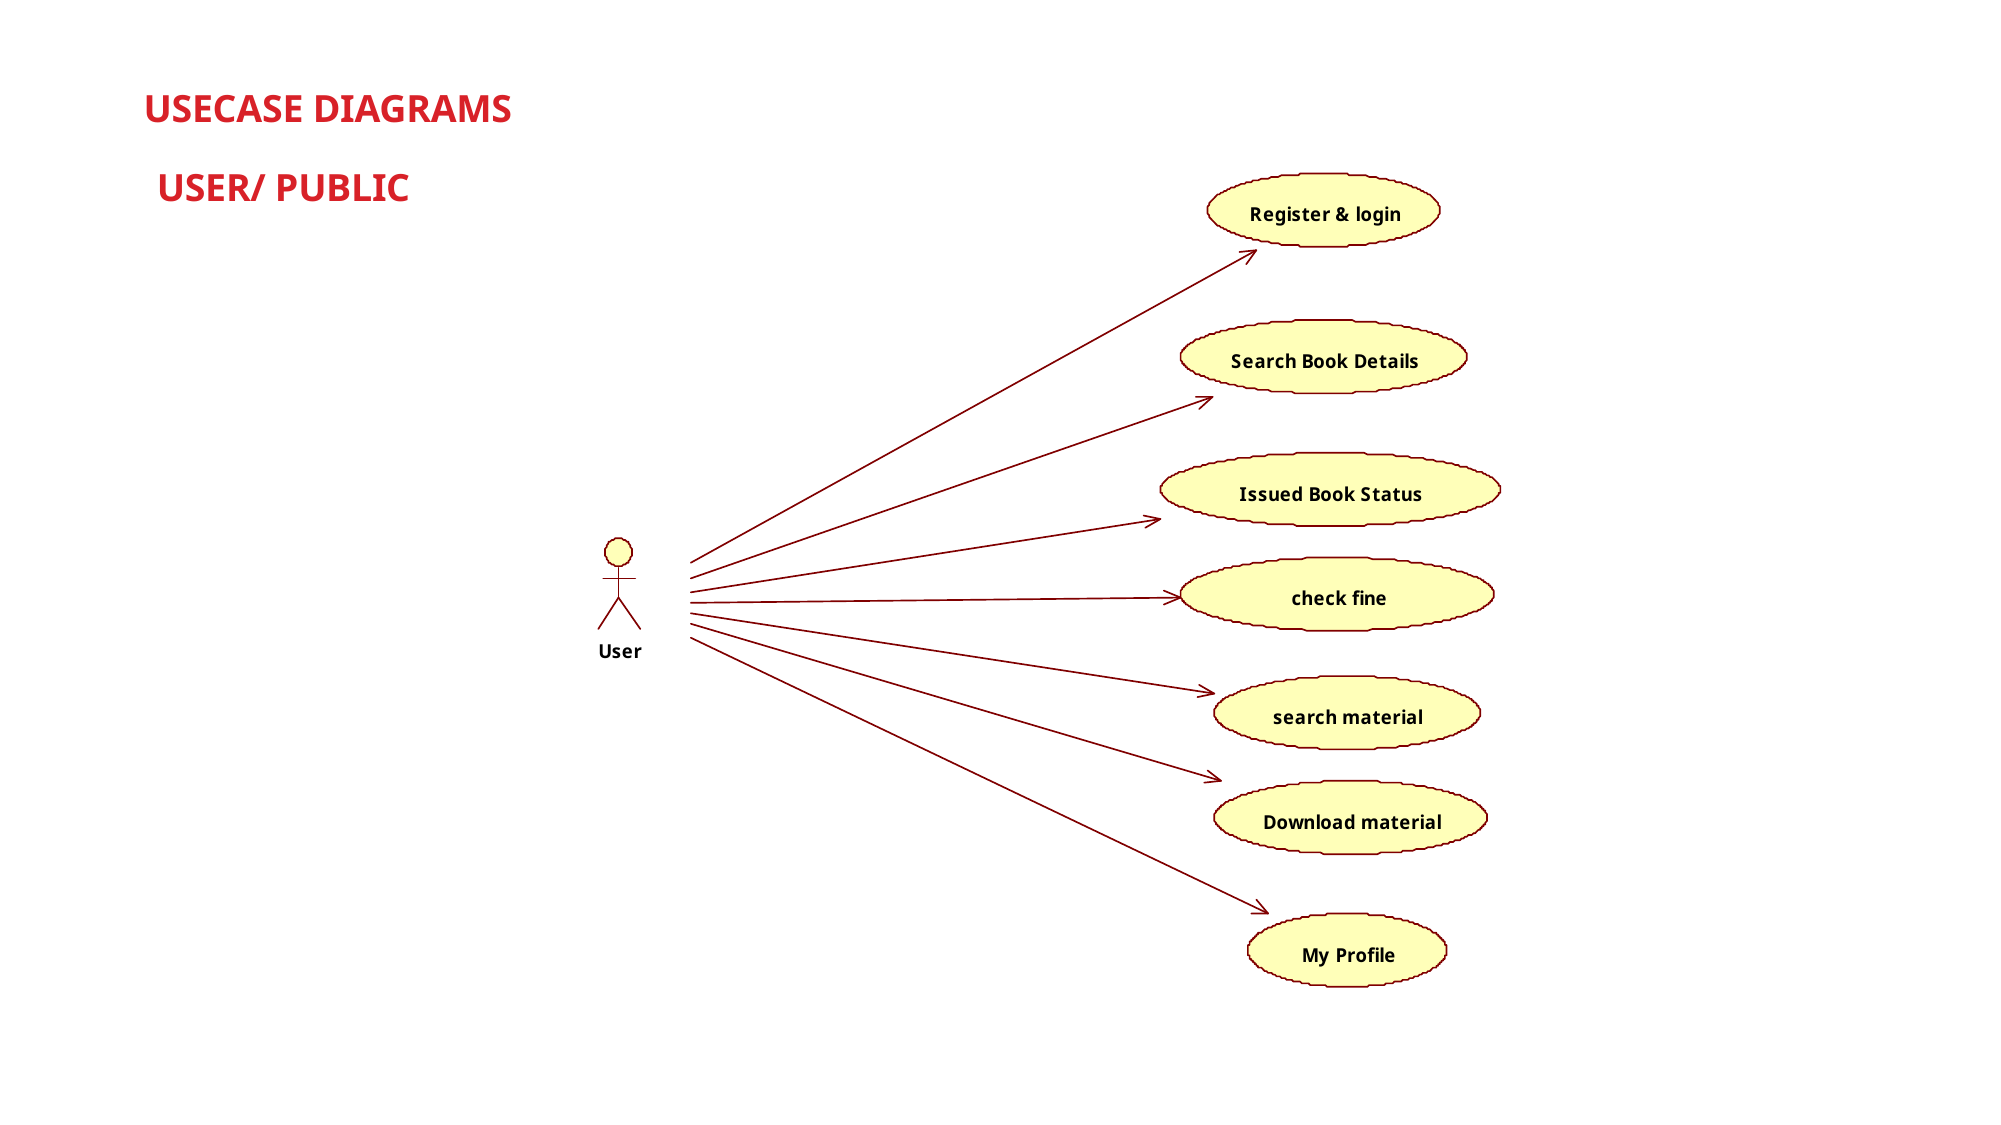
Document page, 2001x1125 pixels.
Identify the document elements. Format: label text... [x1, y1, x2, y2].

text_box USECASE DIAGRAMS [128, 77, 528, 138]
text_box USER/ PUBLIC [142, 156, 426, 217]
picture [514, 138, 1538, 1026]
